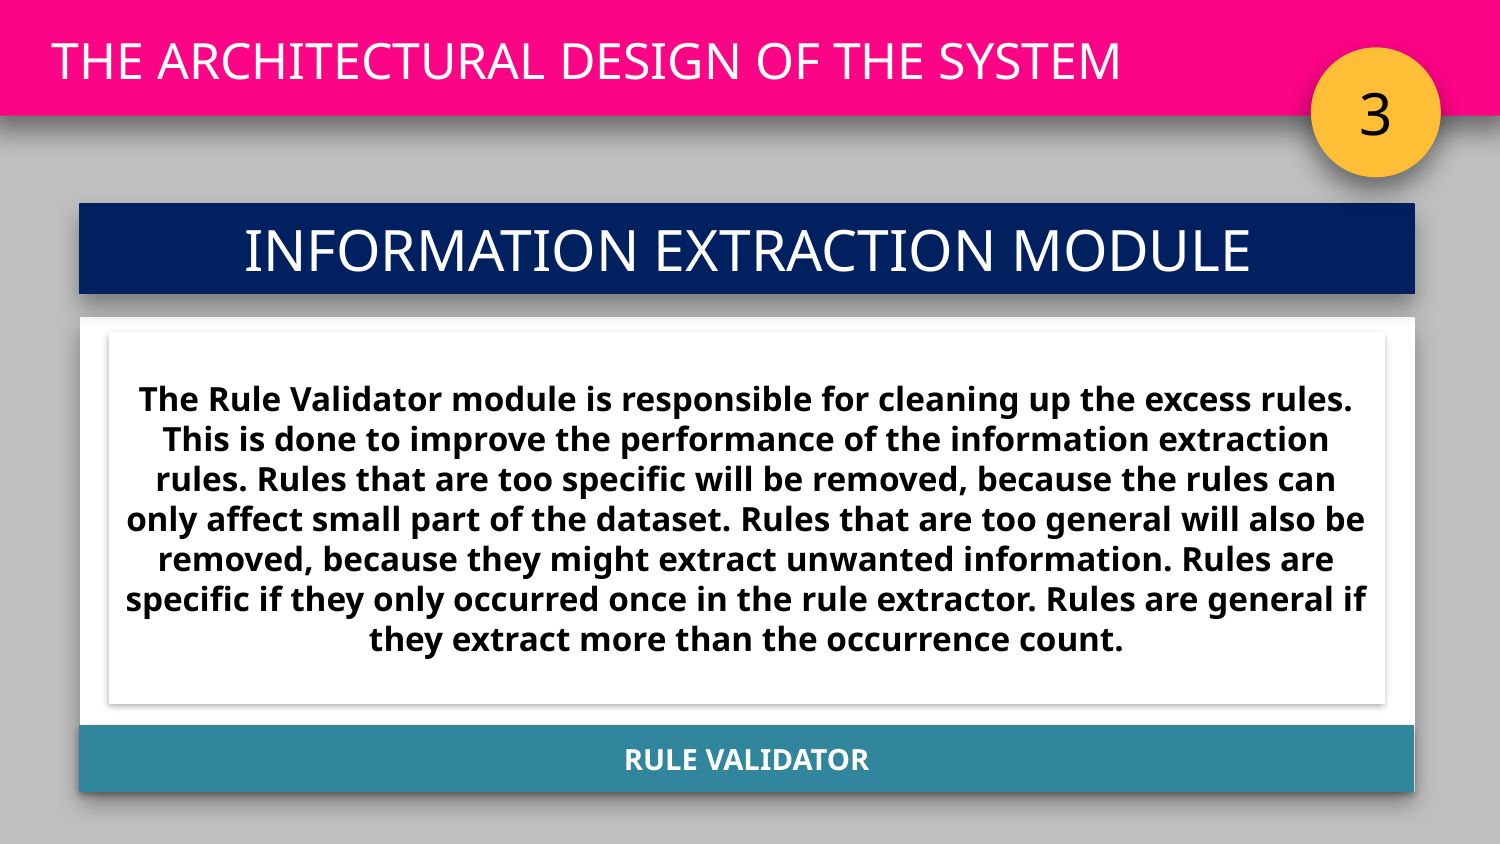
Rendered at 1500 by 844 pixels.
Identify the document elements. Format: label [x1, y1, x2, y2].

text_box [79, 317, 1414, 792]
text_box [0, 0, 1500, 178]
text_box [79, 203, 1415, 294]
